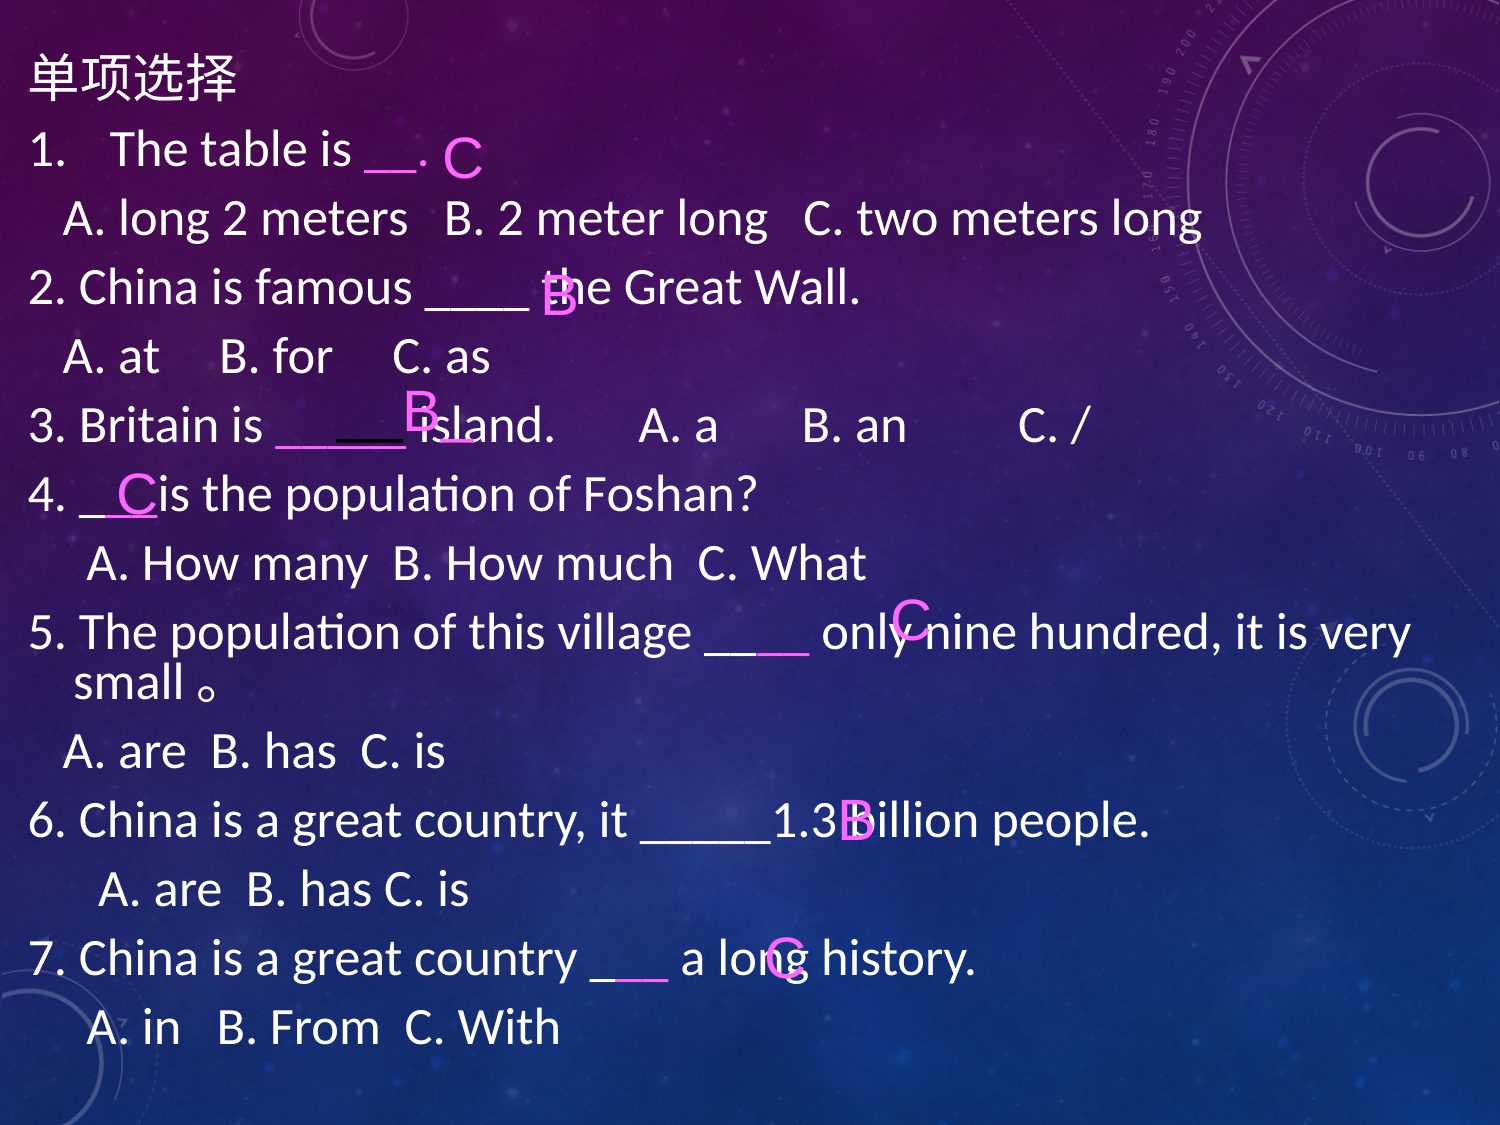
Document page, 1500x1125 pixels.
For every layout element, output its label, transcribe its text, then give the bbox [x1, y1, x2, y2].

picture [0, 0, 1500, 1125]
list 单项选择 The table is __. A. long 2 meters B. 2 meter long C. two meters long 2. China is famous ____ the Great Wall. A. at B. for C. as 3. Britain is _____ island. A. a B. an C. / 4. ___is the population of Foshan? A. How many B. How much C. What 5. The population of this village ____ only nine hundred, it is very small。 A. are B. has C. is 6. China is a great country, it _____1.3 billion people. A. are B. has C. is 7. China is a great country ___ a long history. A. in B. From C. With [12, 50, 1500, 1074]
text_box __B_ [323, 365, 490, 451]
text_box B [822, 774, 891, 860]
text_box C [749, 912, 822, 998]
text_box C [875, 575, 948, 660]
text_box C [428, 112, 500, 198]
text_box C [101, 448, 174, 534]
text_box B [525, 249, 594, 335]
